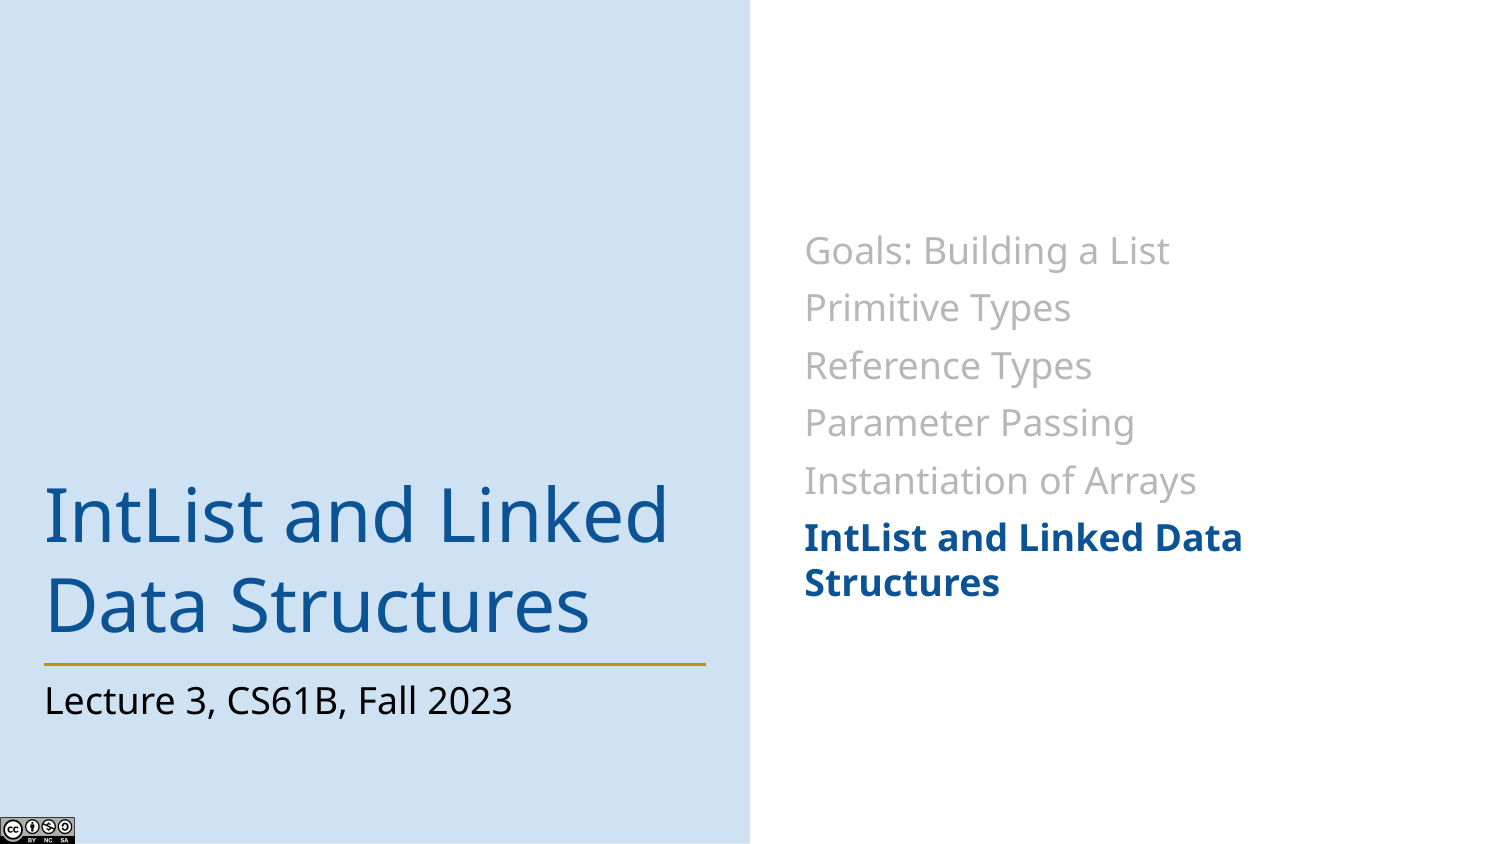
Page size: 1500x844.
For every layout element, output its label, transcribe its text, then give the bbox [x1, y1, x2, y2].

picture [0, 817, 75, 844]
title IntList and Linked Data Structures [29, 328, 692, 663]
subtitle Lecture 3, CS61B, Fall 2023 [29, 667, 712, 732]
list Goals: Building a List Primitive Types Reference Types Parameter Passing Instantiation of Arrays IntList and Linked Data Structures [789, 65, 1446, 765]
